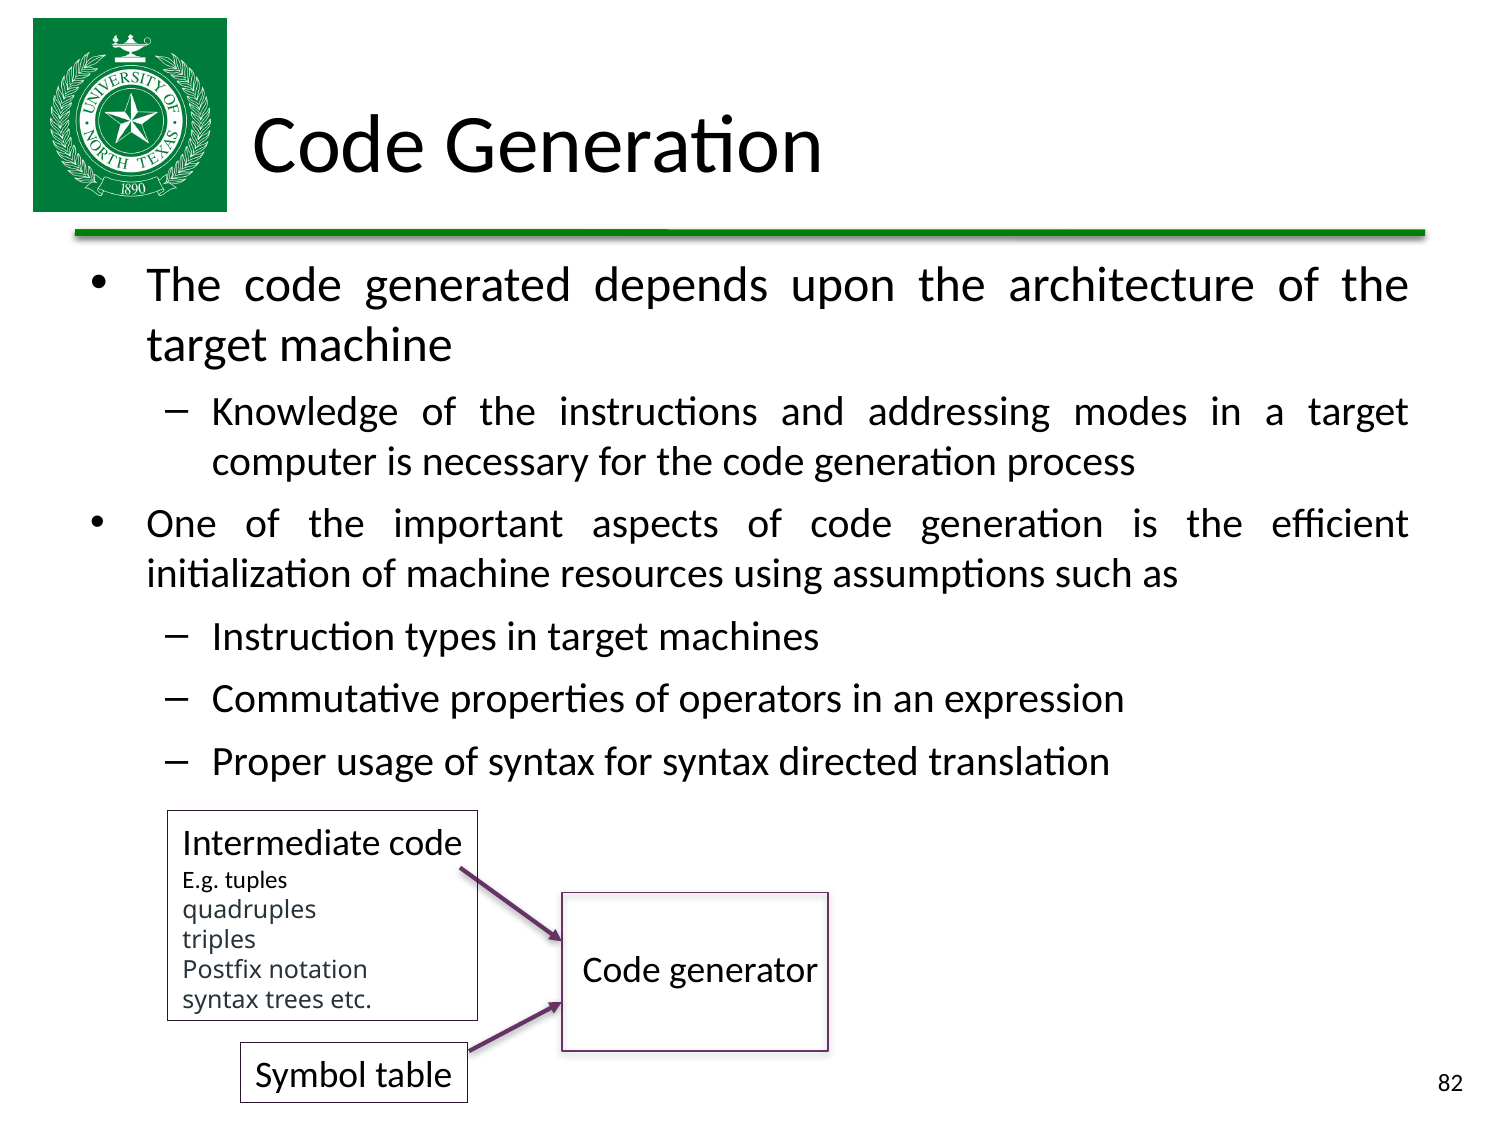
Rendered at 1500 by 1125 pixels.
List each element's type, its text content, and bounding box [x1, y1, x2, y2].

text_box Intermediate code E.g. tuples quadruples triples Postfix notation syntax trees etc. [167, 810, 478, 1021]
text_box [459, 867, 563, 942]
list The code generated depends upon the architecture of the target machine Knowledge of the instructions and addressing modes in a target computer is necessary for the code generation process One of the important aspects of code generation is the efficient initialization of machine resources using assumptions such as Instruction types in target machines Commutative properties of operators in an expression Proper usage of syntax for syntax directed translation [75, 243, 1425, 1033]
picture [33, 17, 228, 212]
slide_number 82 [1418, 1051, 1479, 1112]
title Code Generation [237, 45, 1479, 233]
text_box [468, 1001, 563, 1052]
text_box Symbol table [240, 1042, 468, 1103]
text_box Code generator [567, 937, 834, 998]
text_box [568, 892, 829, 937]
text_box [561, 946, 829, 1052]
